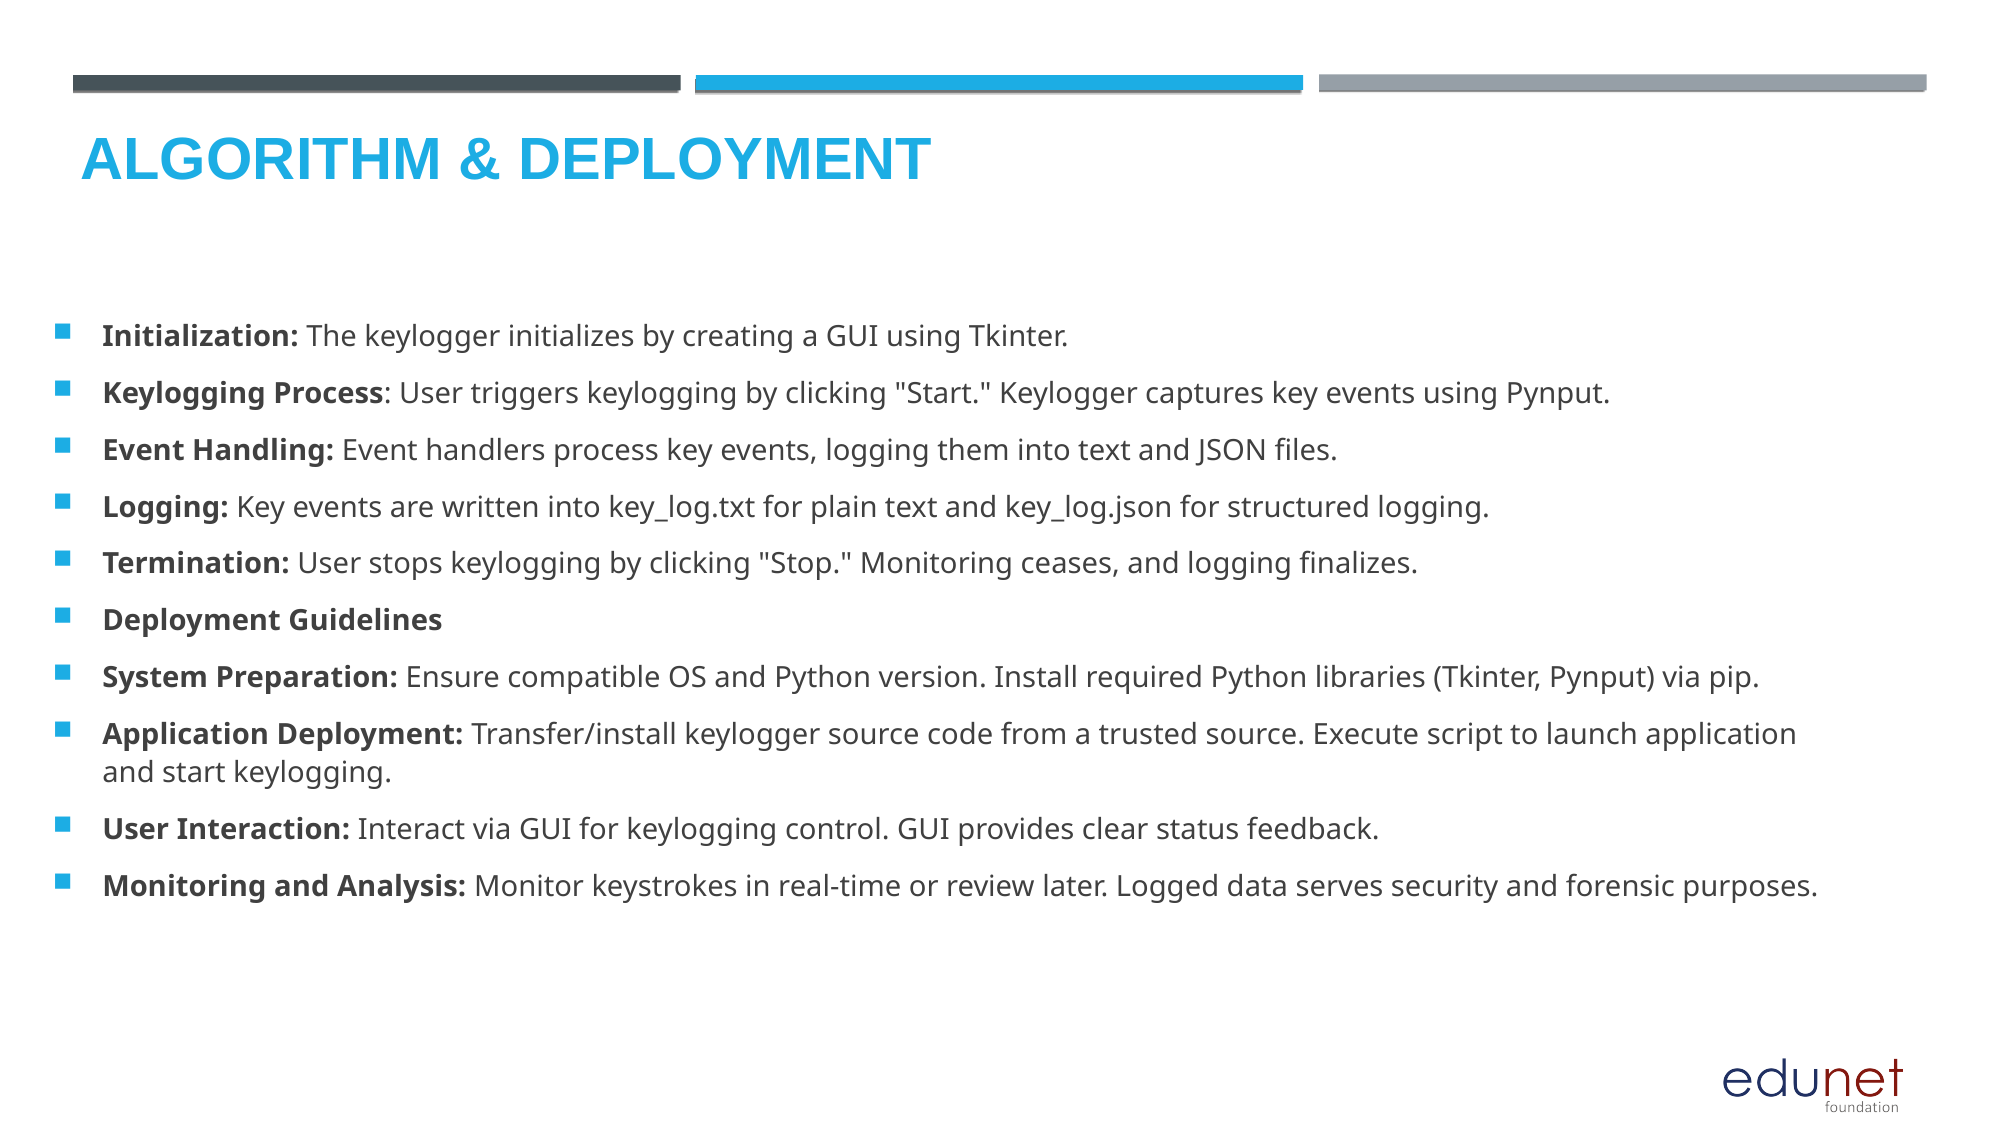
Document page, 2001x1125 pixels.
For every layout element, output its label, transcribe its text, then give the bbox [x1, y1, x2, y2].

text_box Algorithm & Deployment [65, 112, 1875, 200]
picture [1719, 1056, 1905, 1116]
text_box Initialization: The keylogger initializes by creating a GUI using Tkinter. Keylogging Process: User triggers keylogging by clicking "Start." Keylogger captures key events using Pynput. Event Handling: Event handlers process key events, logging them into text and JSON files. Logging: Key events are written into key_log.txt for plain text and key_log.json for structured logging. Termination: User stops keylogging by clicking "Stop." Monitoring ceases, and logging finalizes. Deployment Guidelines System Preparation: Ensure compatible OS and Python version. Install required Python libraries (Tkinter, Pynput) via pip. Application Deployment: Transfer/install keylogger source code from a trusted source. Execute script to launch application and start keylogging. User Interaction: Interact via GUI for keylogging control. GUI provides clear status feedback. Monitoring and Analysis: Monitor keystrokes in real-time or review later. Logged data serves security and forensic purposes. [37, 224, 1847, 992]
